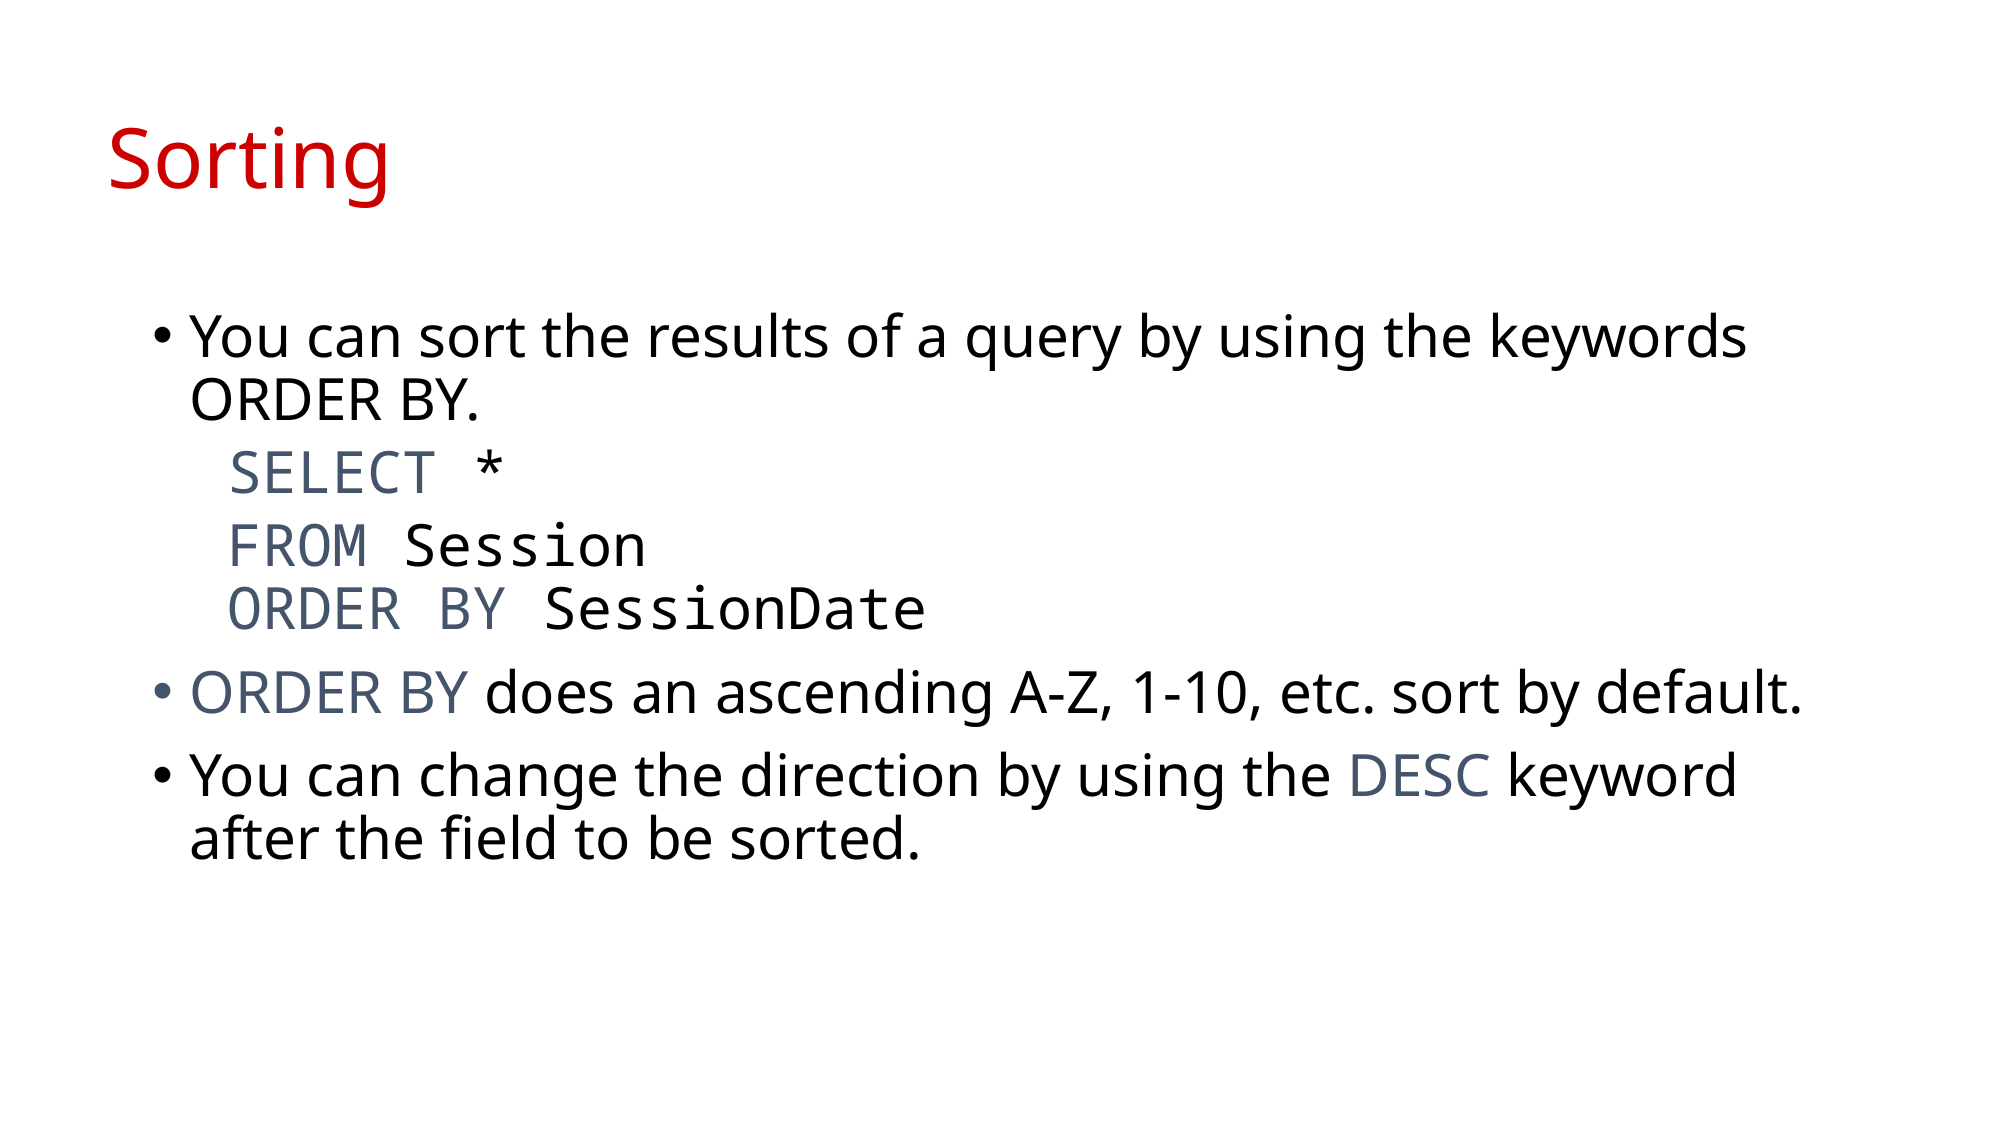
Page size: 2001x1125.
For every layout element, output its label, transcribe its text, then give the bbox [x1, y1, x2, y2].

title Sorting [92, 52, 1818, 271]
list You can sort the results of a query by using the keywords ORDER BY. SELECT * FROM Session ORDER BY SessionDate ORDER BY does an ascending A-Z, 1-10, etc. sort by default. You can change the direction by using the DESC keyword after the field to be sorted. [137, 299, 1863, 1014]
